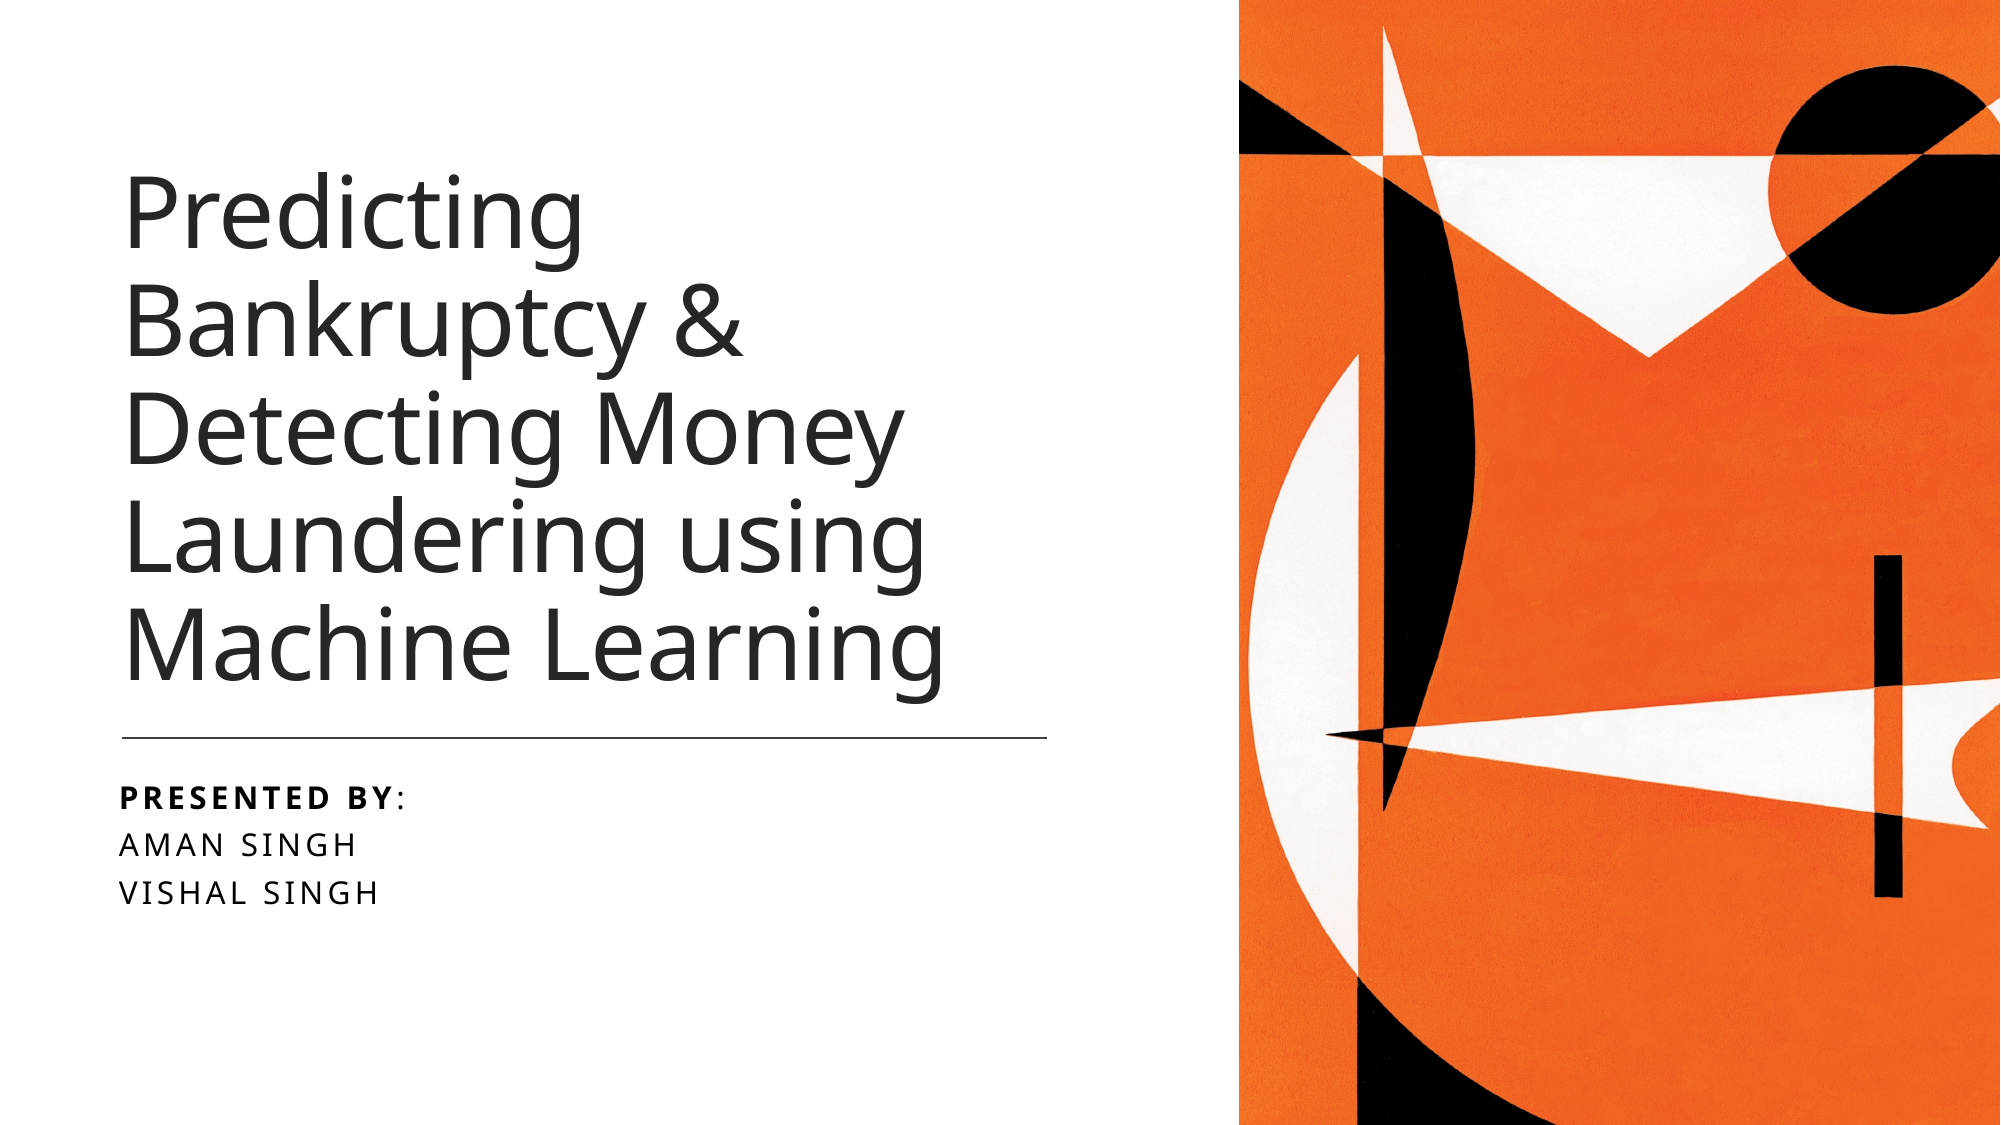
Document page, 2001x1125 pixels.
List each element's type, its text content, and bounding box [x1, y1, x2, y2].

picture [1239, 0, 2000, 1125]
title Predicting Bankruptcy & Detecting Money Laundering using Machine Learning [106, 104, 1133, 710]
text_box [0, 0, 1237, 1125]
subtitle Presented by: Aman Singh Vishal Singh [103, 766, 1133, 935]
